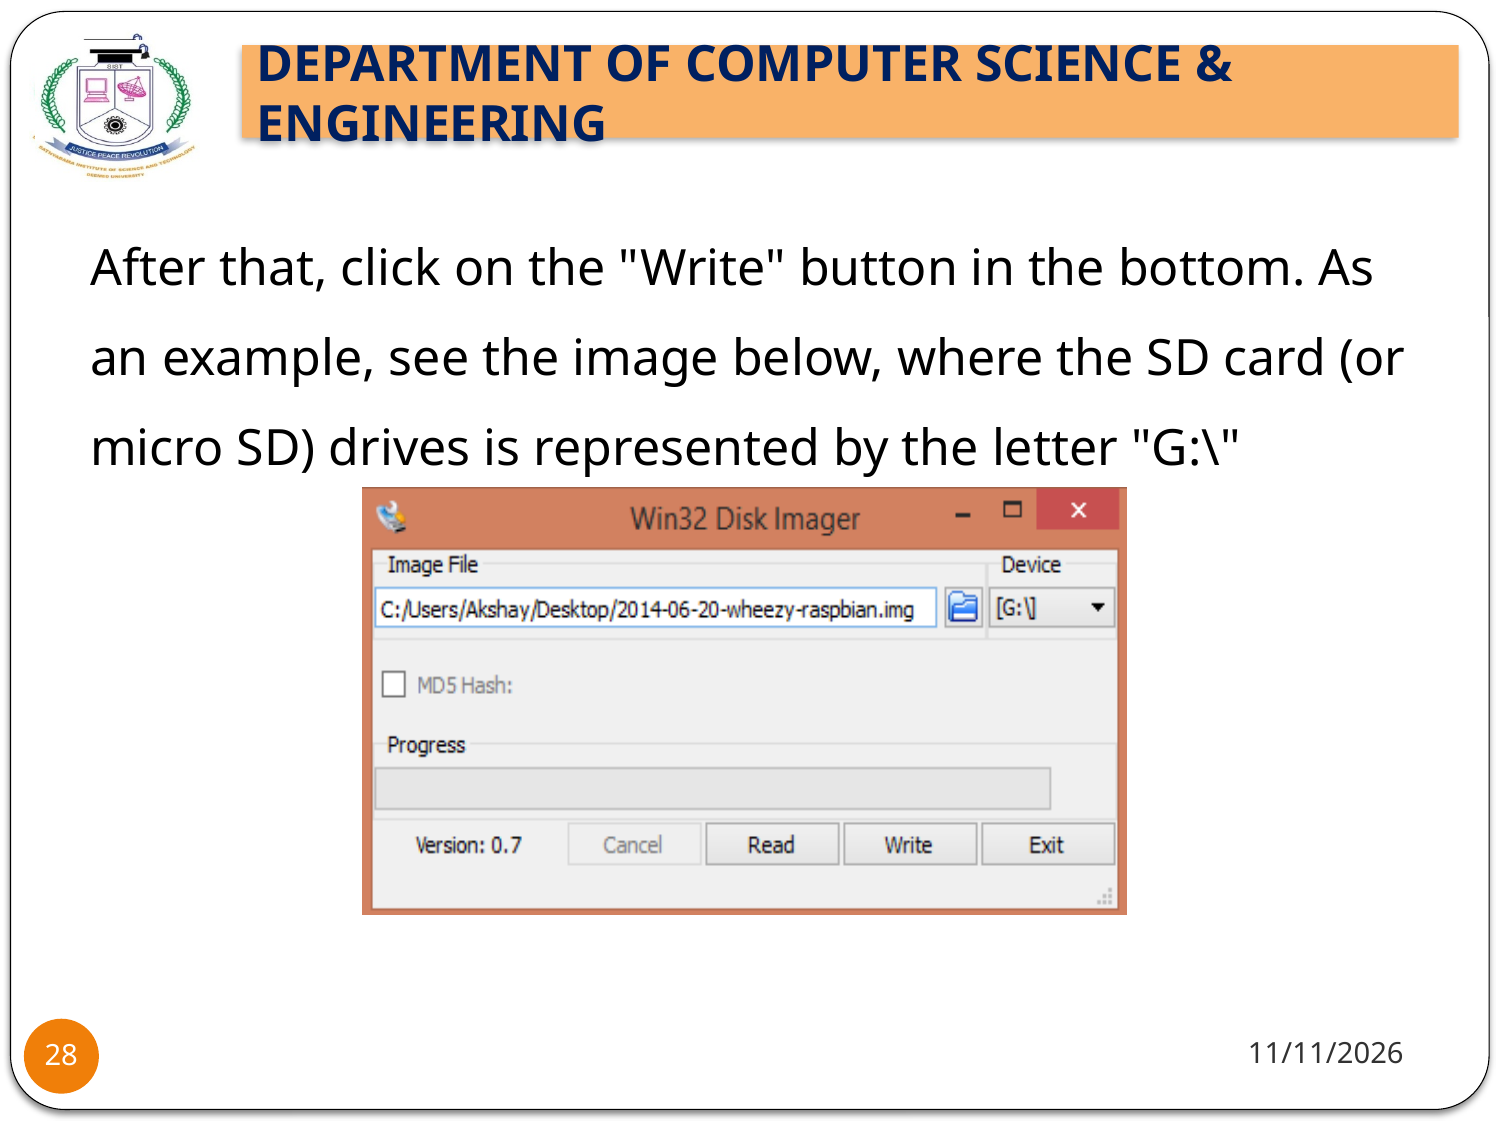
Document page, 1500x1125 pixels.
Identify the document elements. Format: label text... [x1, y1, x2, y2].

slide_number 28 [23, 1018, 99, 1094]
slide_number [1012, 1015, 1419, 1094]
picture [362, 487, 1127, 916]
picture [29, 30, 200, 182]
text_box After that, click on the "Write" button in the bottom. As an example, see the image below, where the SD card (or micro SD) drives is represented by the letter "G:\" [74, 197, 1425, 483]
